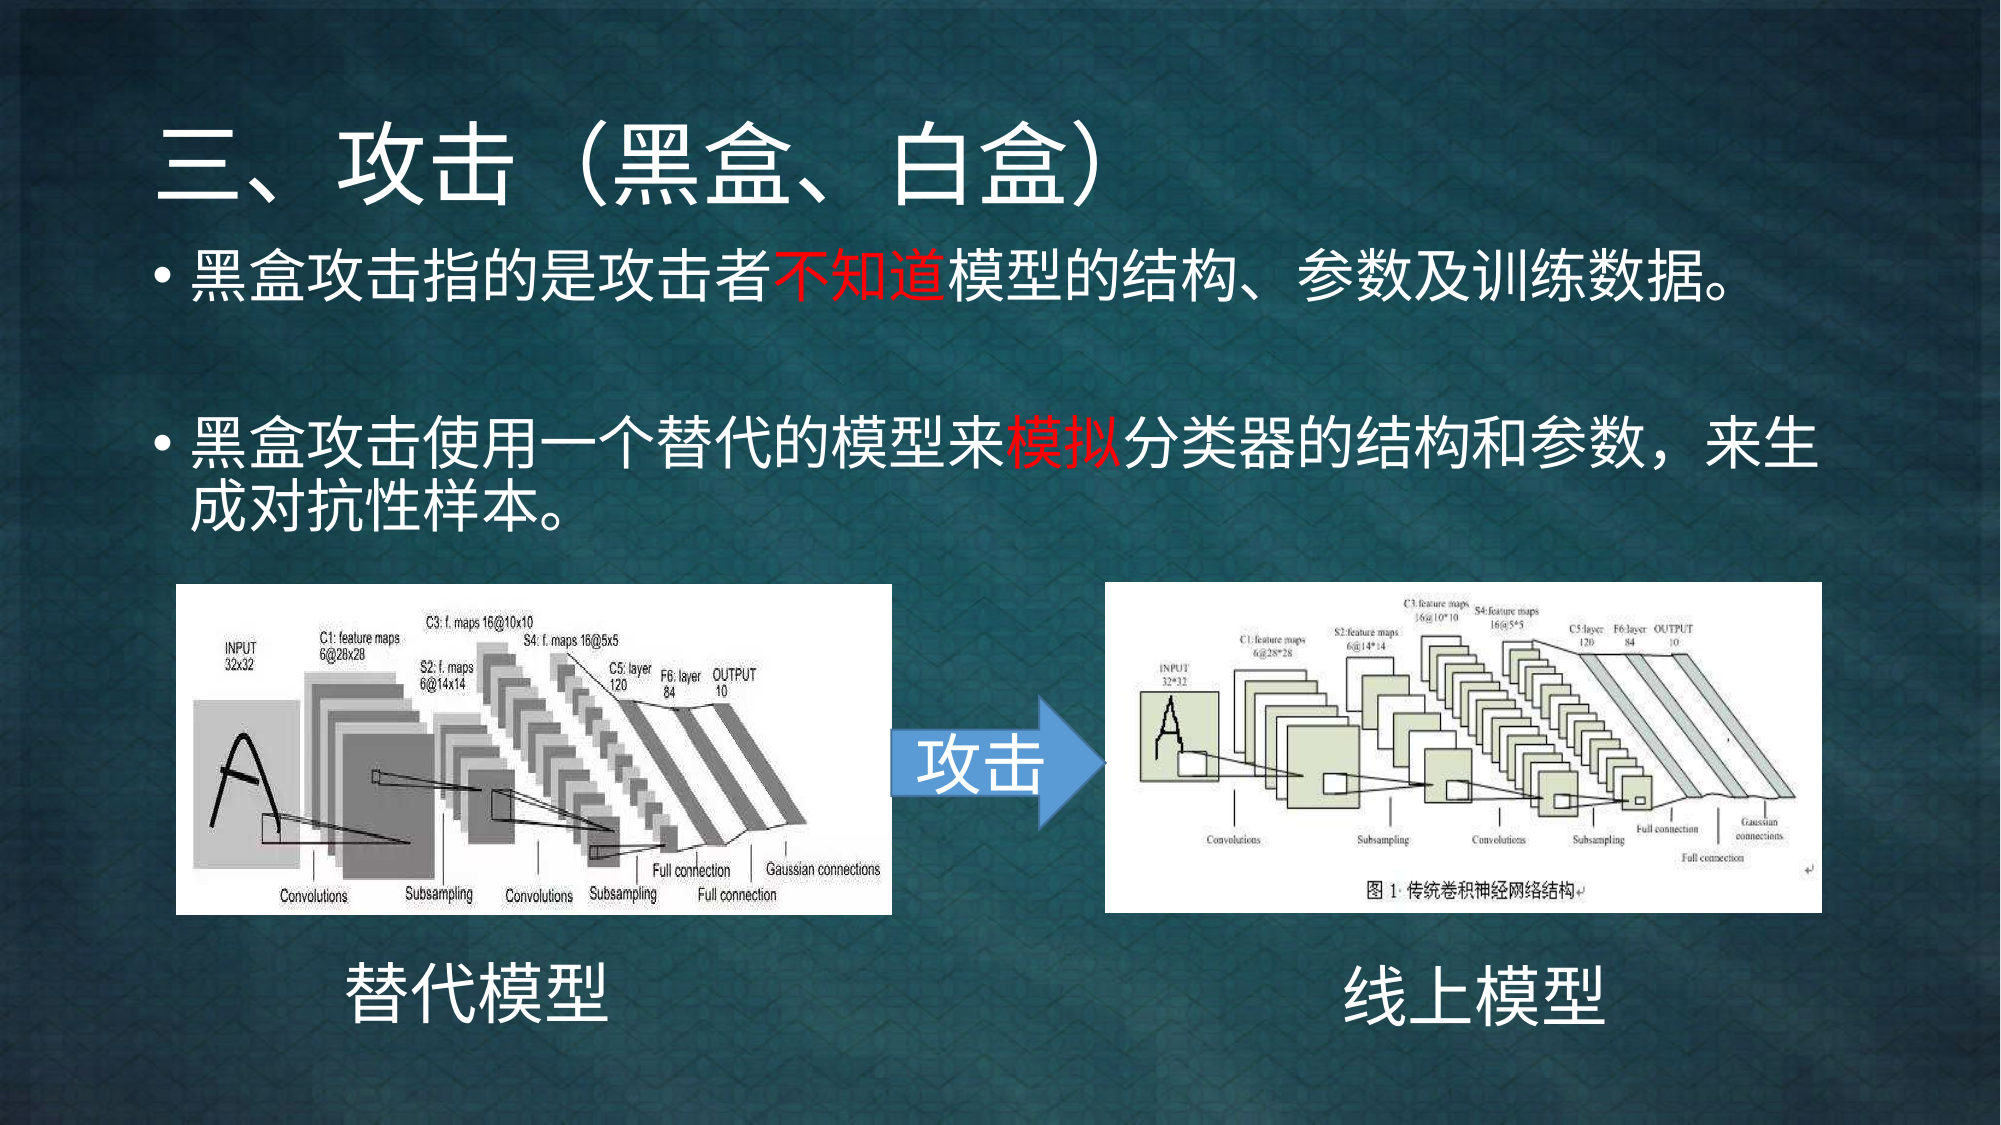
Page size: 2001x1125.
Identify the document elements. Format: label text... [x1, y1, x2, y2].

picture [0, 0, 2001, 1125]
title 三、攻击（黑盒、白盒） [137, 59, 1863, 278]
text_box 线上模型 [1326, 947, 1625, 1042]
text_box 攻击 [892, 693, 1105, 832]
text_box 替代模型 [329, 944, 630, 1040]
list 黑盒攻击指的是攻击者不知道模型的结构、参数及训练数据。 黑盒攻击使用一个替代的模型来模拟分类器的结构和参数，来生成对抗性样本。 [137, 239, 1841, 568]
